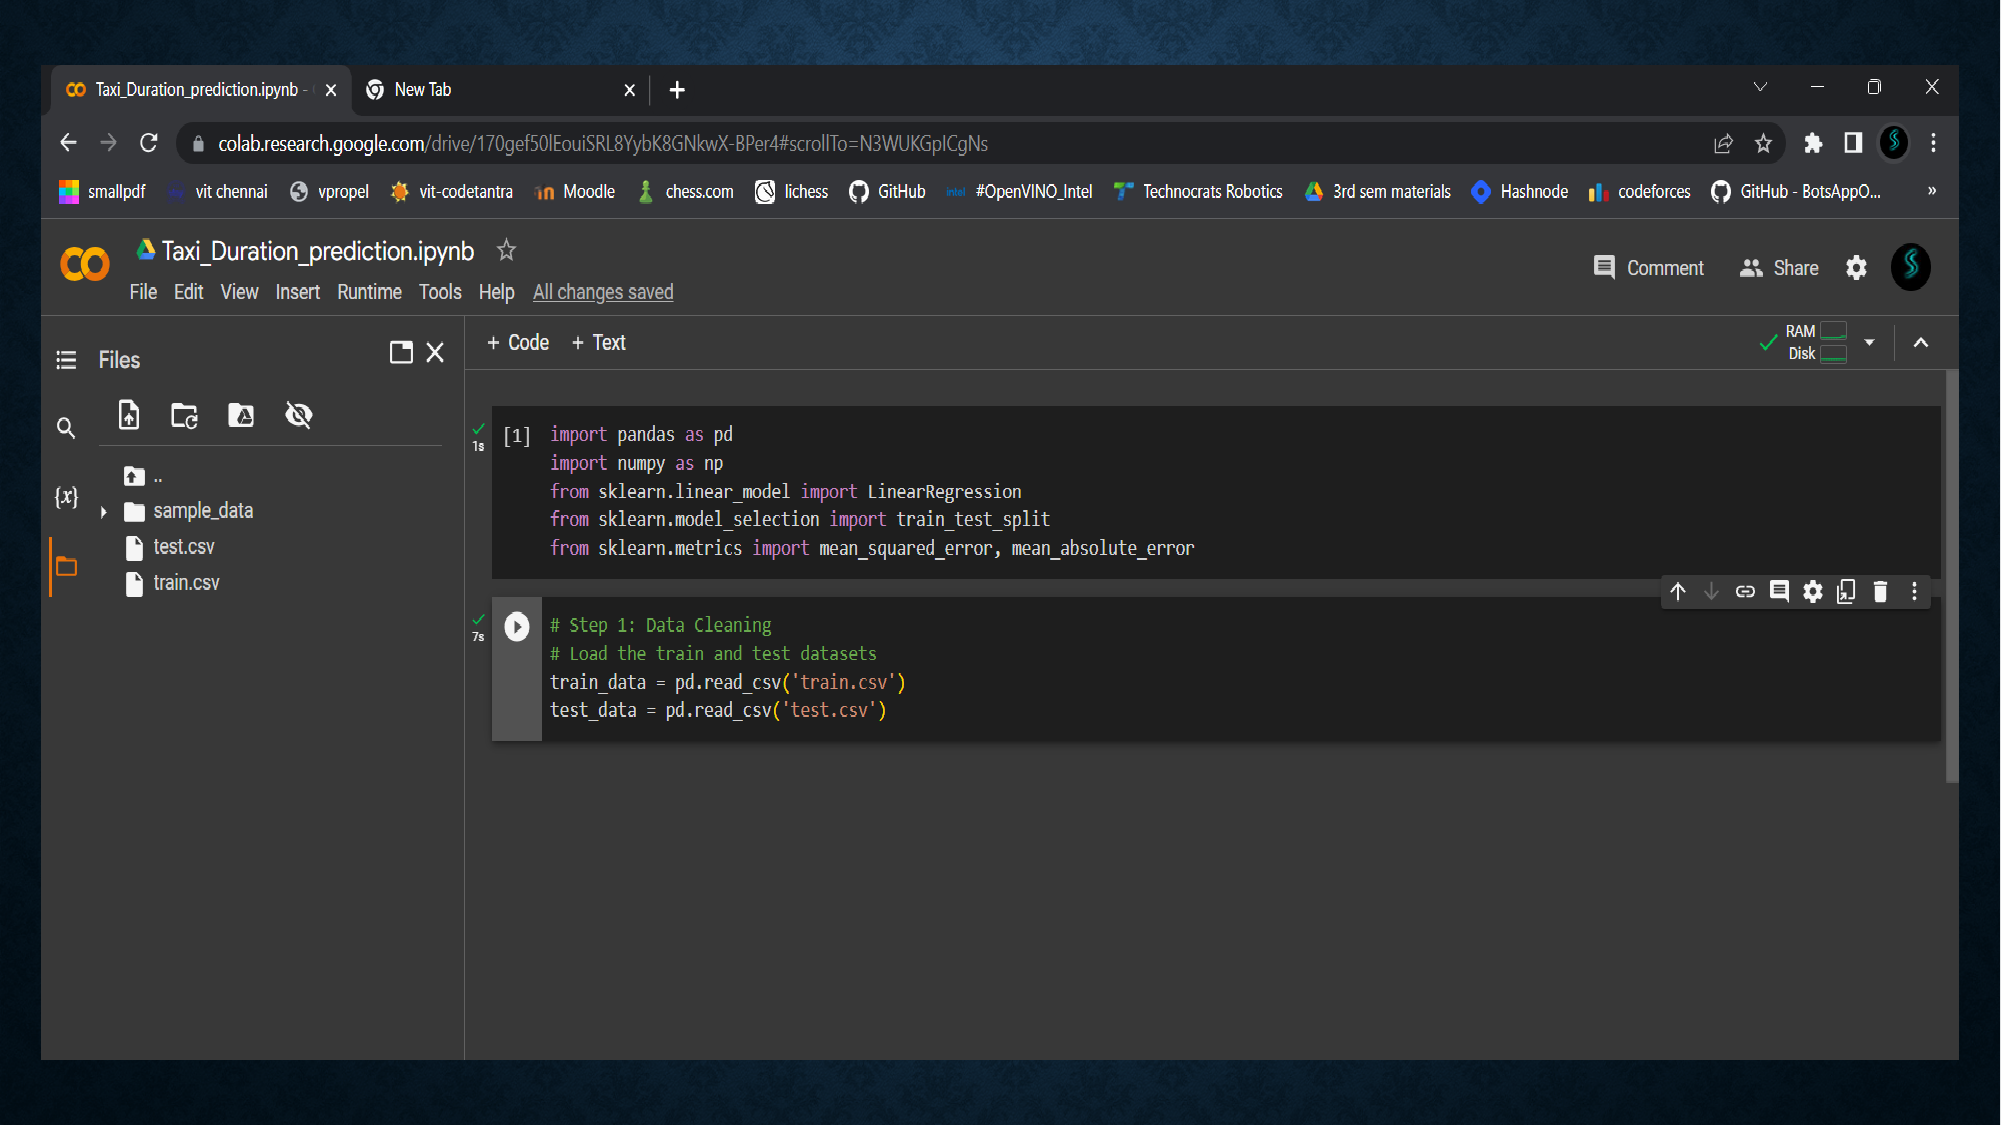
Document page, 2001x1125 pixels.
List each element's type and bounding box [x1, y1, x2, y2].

list [41, 64, 1959, 1060]
